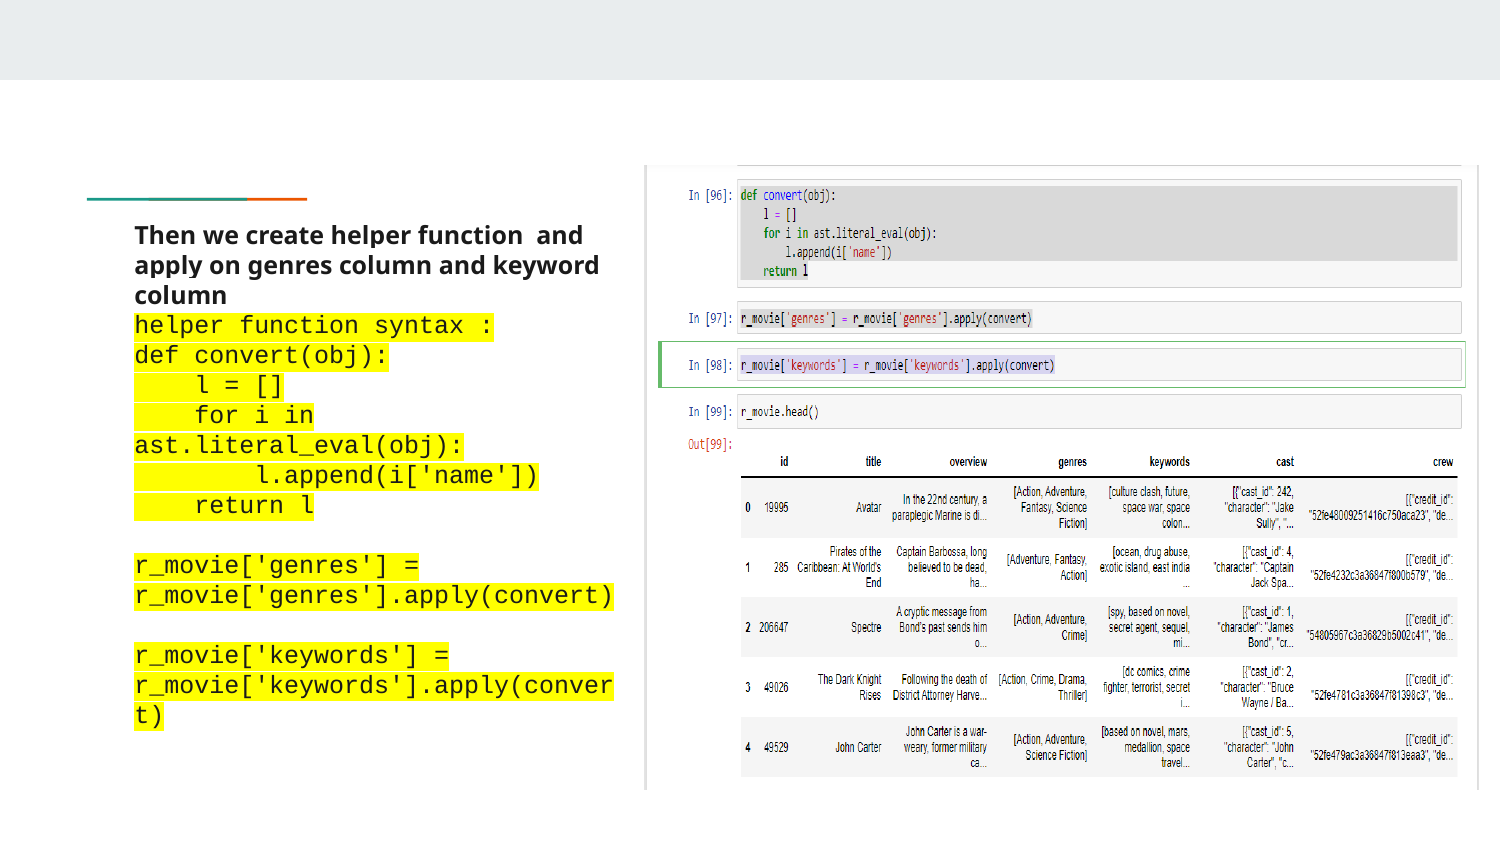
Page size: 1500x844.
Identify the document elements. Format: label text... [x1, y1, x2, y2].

picture [643, 165, 1479, 791]
title Then we create helper function and apply on genres column and keyword column helper function syntax : def convert(obj): l = [] for i in ast.literal_eval(obj): l.append(i['name']) return l r_movie['genres'] = r_movie['genres'].apply(convert) r_movie['keywords'] = r_movie['keywords'].apply(convert) [119, 204, 638, 786]
